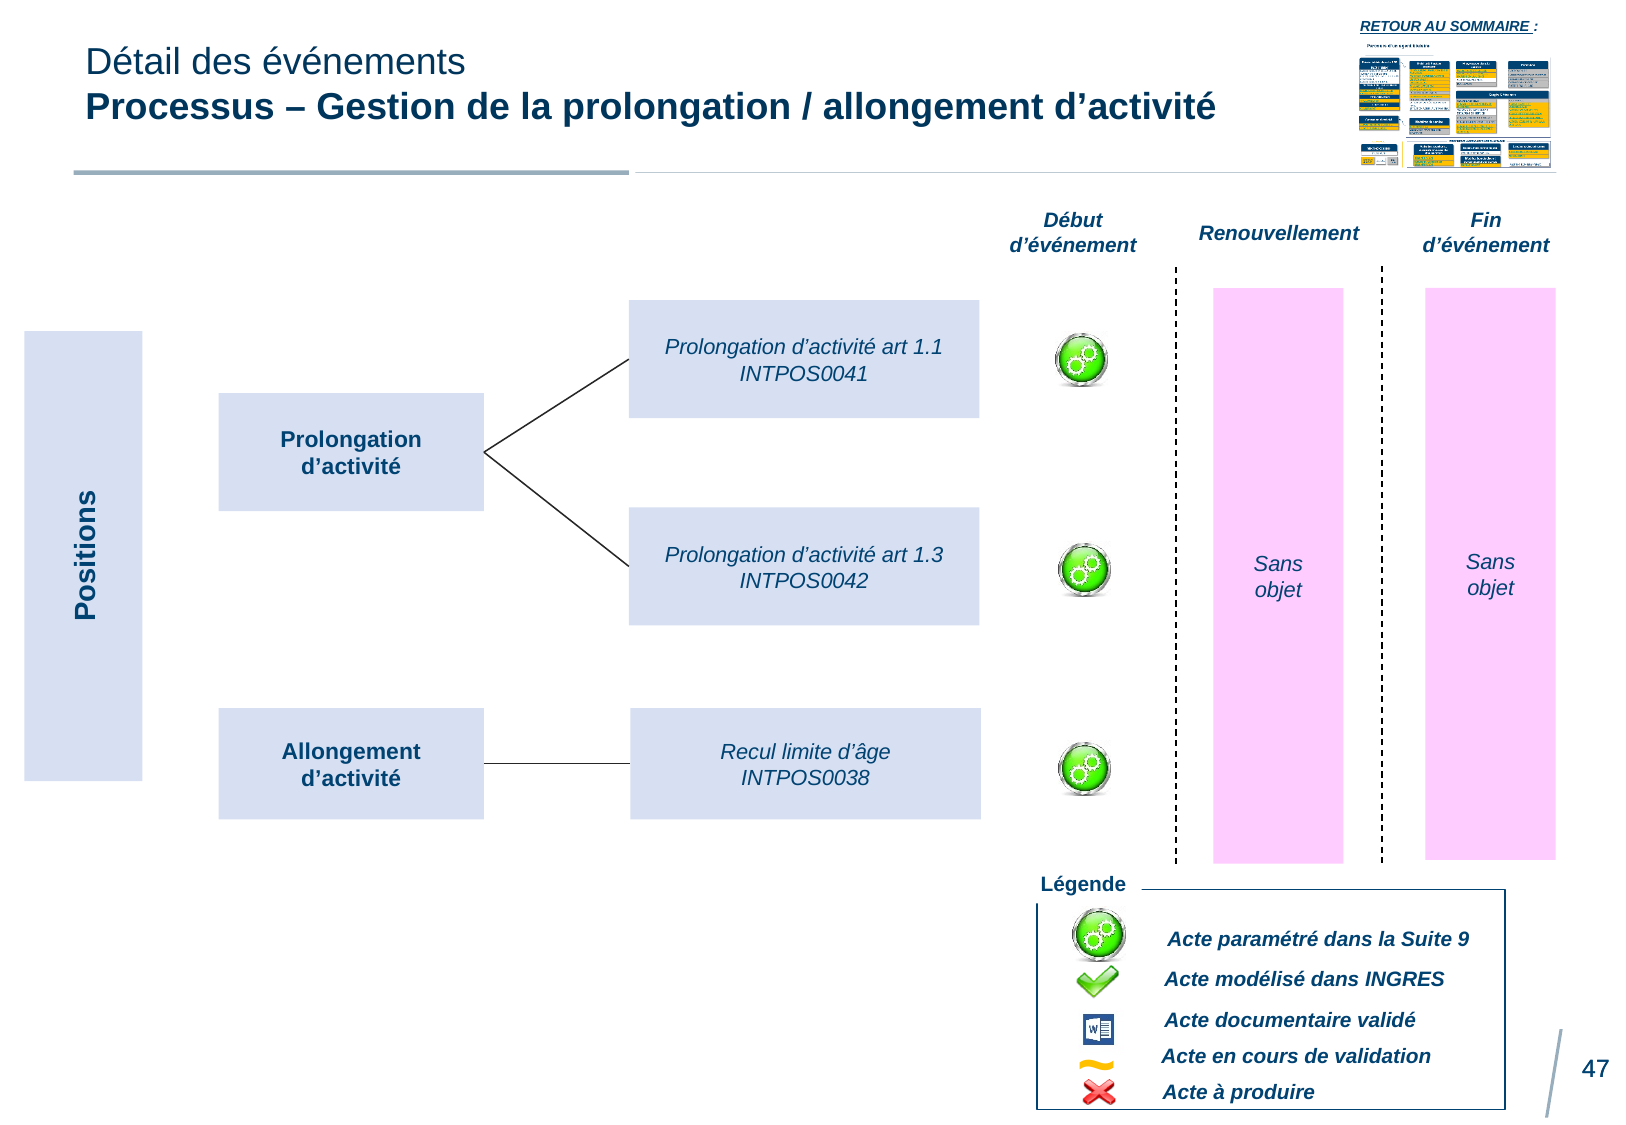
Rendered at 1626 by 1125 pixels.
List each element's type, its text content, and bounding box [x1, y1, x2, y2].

picture [1359, 40, 1553, 168]
picture [1082, 1079, 1116, 1105]
picture [1058, 541, 1111, 597]
picture [1058, 740, 1111, 796]
picture [1055, 331, 1108, 387]
slide_number 47 [1516, 1044, 1625, 1121]
picture [1067, 906, 1128, 1059]
